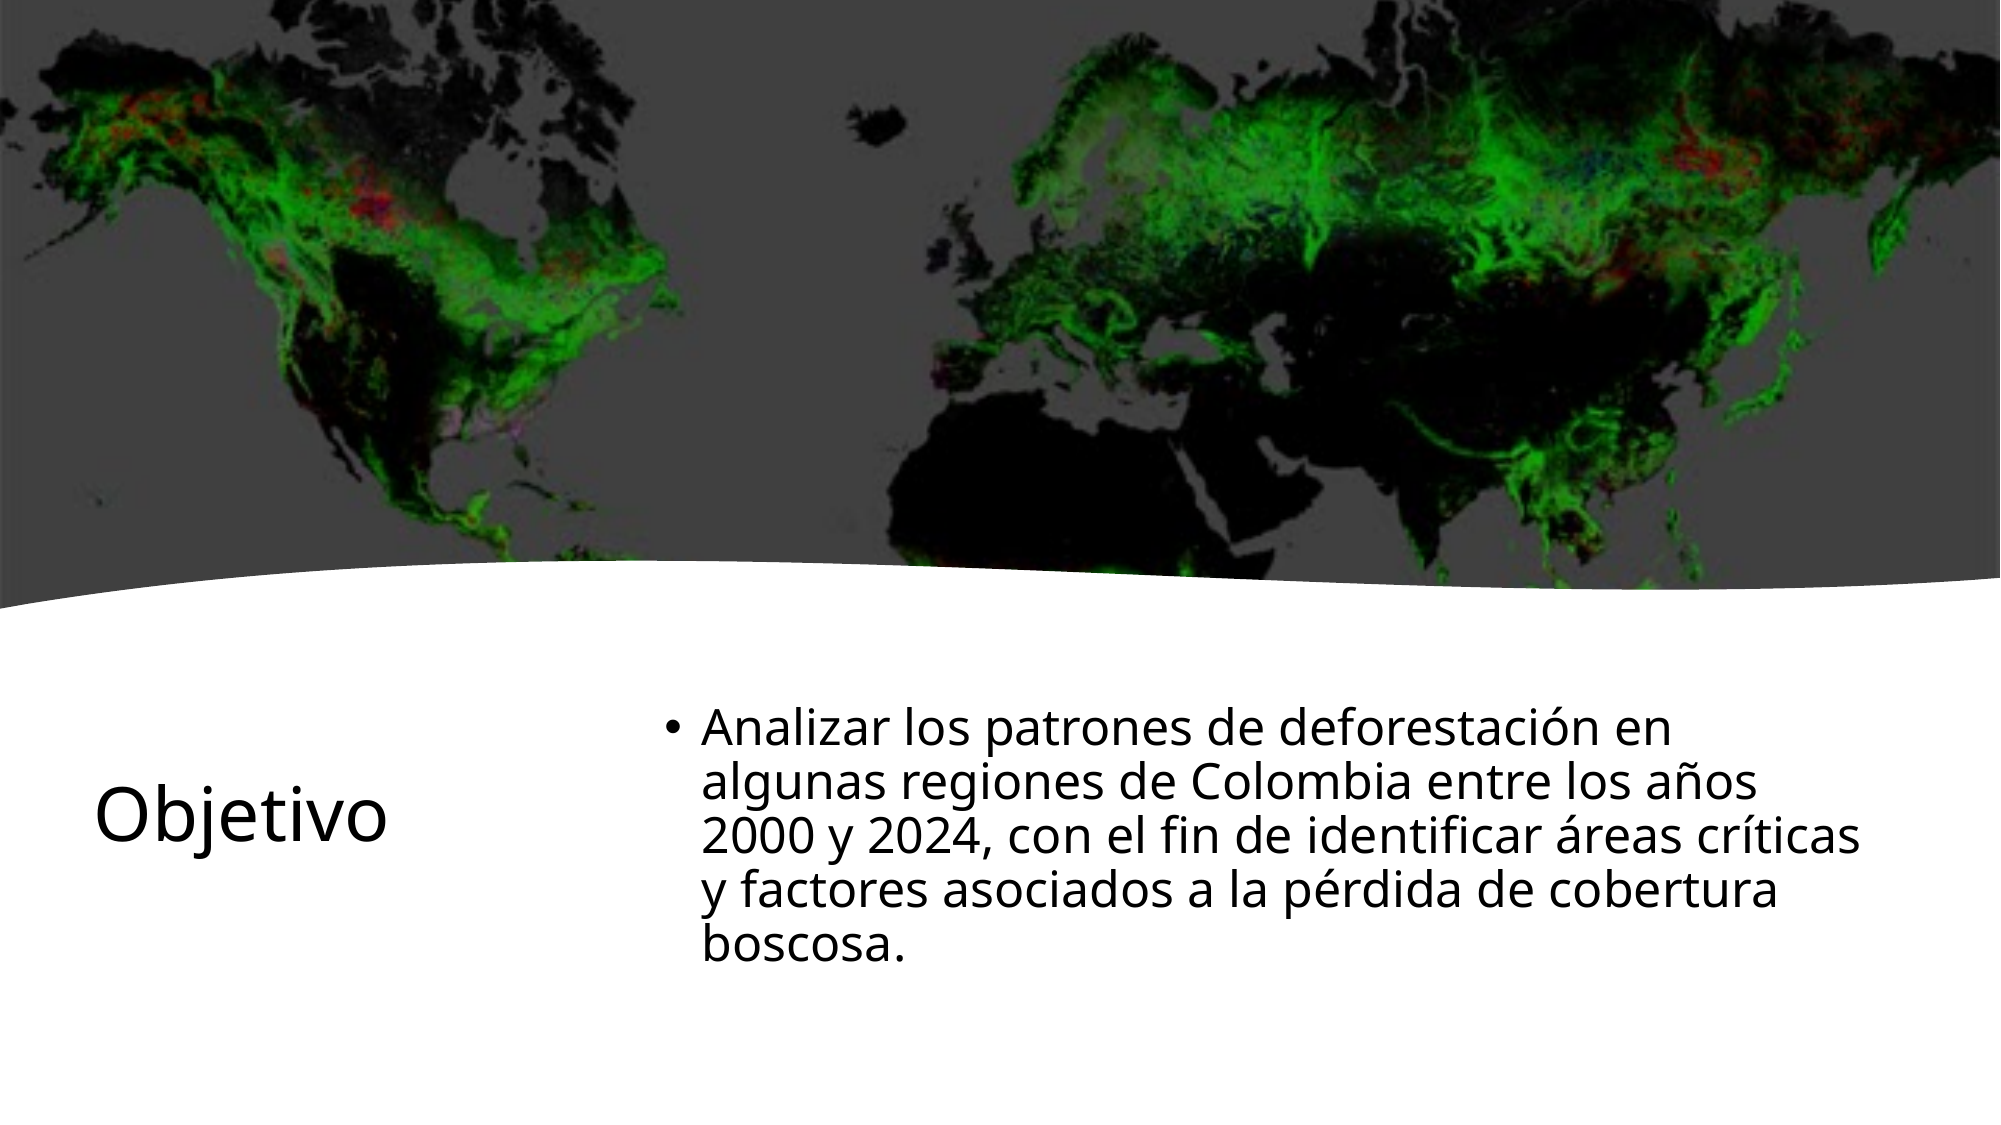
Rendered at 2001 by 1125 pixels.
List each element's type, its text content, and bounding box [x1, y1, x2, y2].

title Objetivo [78, 615, 619, 1018]
picture [0, 0, 2000, 610]
list Analizar los patrones de deforestación en algunas regiones de Colombia entre los años 2000 y 2024, con el fin de identificar áreas críticas y factores asociados a la pérdida de cobertura boscosa. [649, 673, 1878, 1076]
